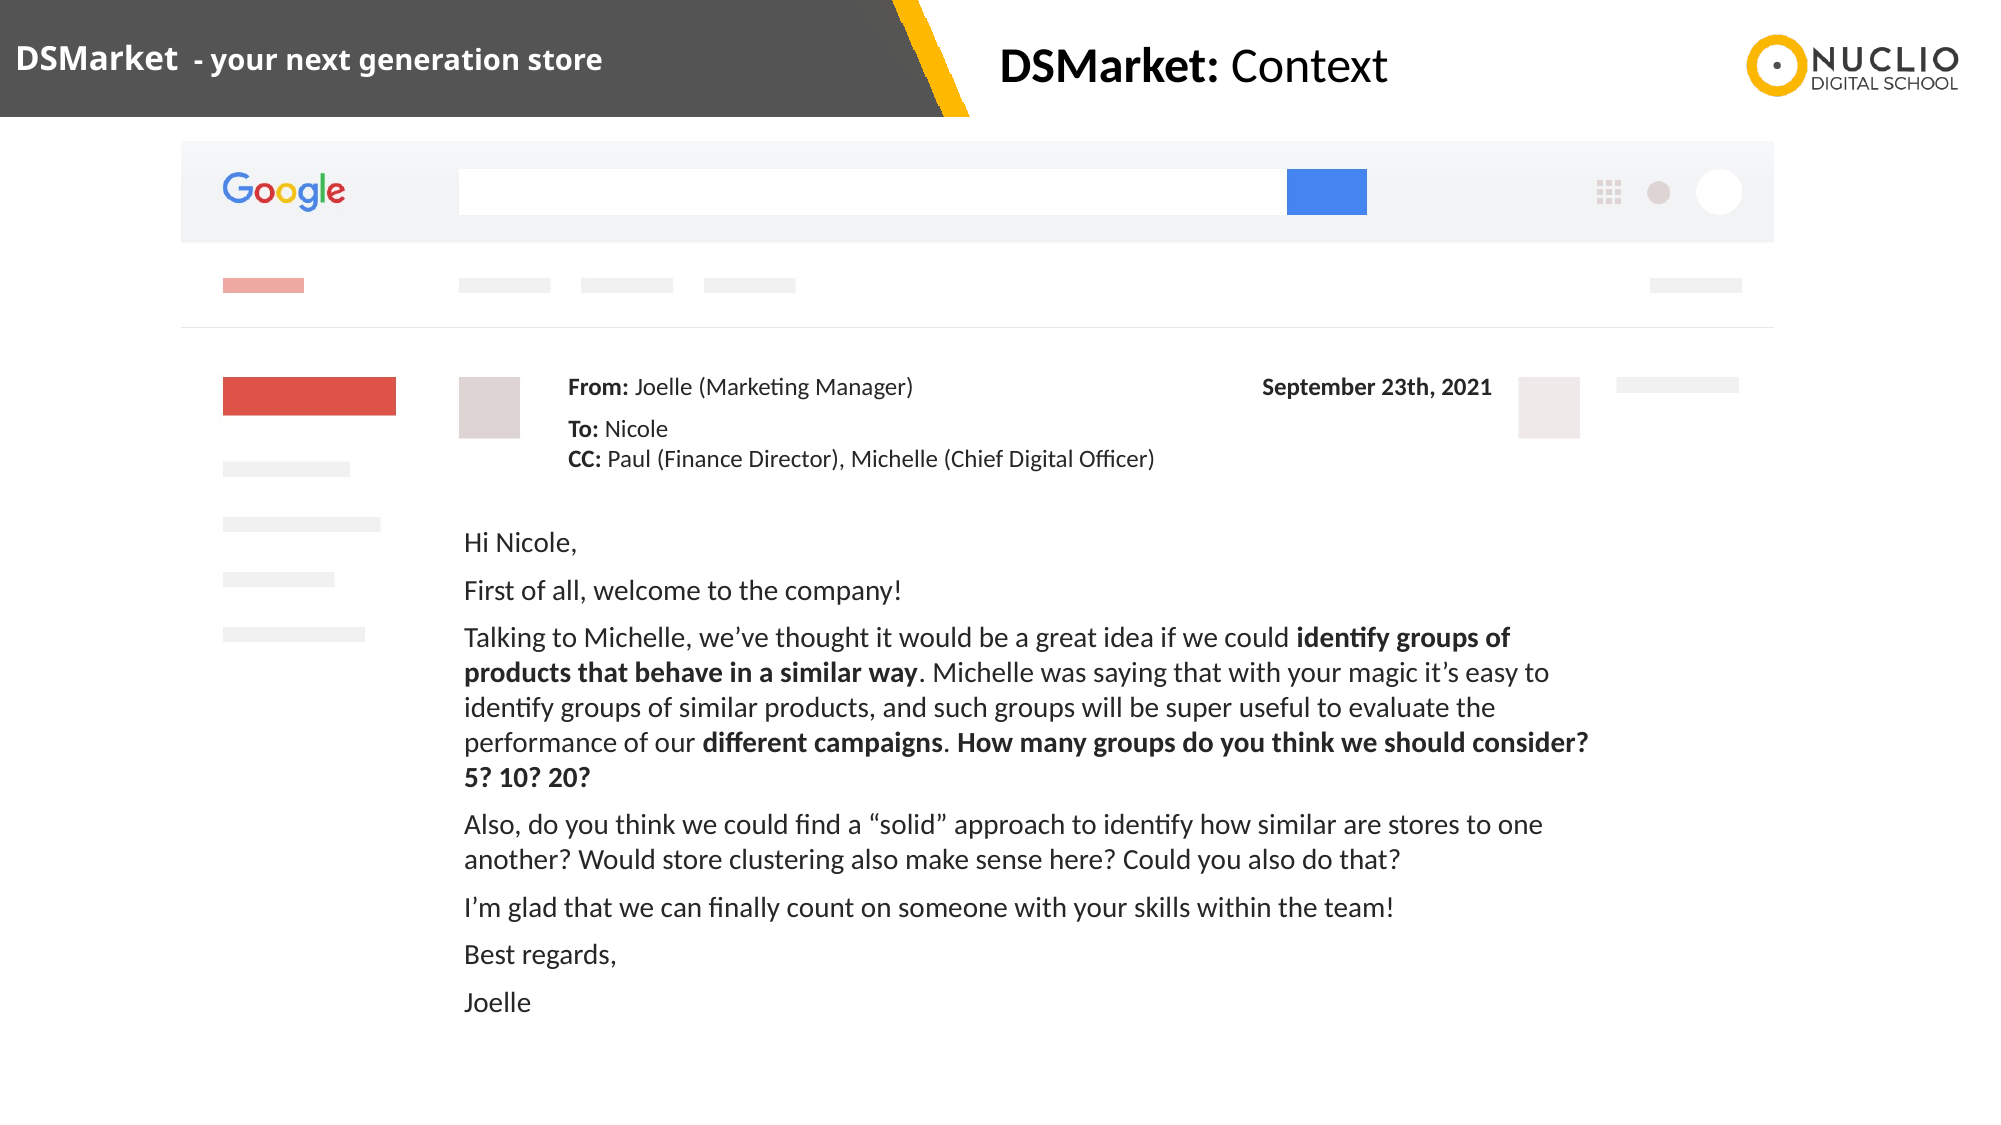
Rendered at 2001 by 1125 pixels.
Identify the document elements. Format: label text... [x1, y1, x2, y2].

picture [1742, 32, 1963, 99]
picture [181, 141, 1774, 1074]
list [0, 0, 1001, 121]
text_box DSMarket: Context [1004, 32, 1741, 93]
